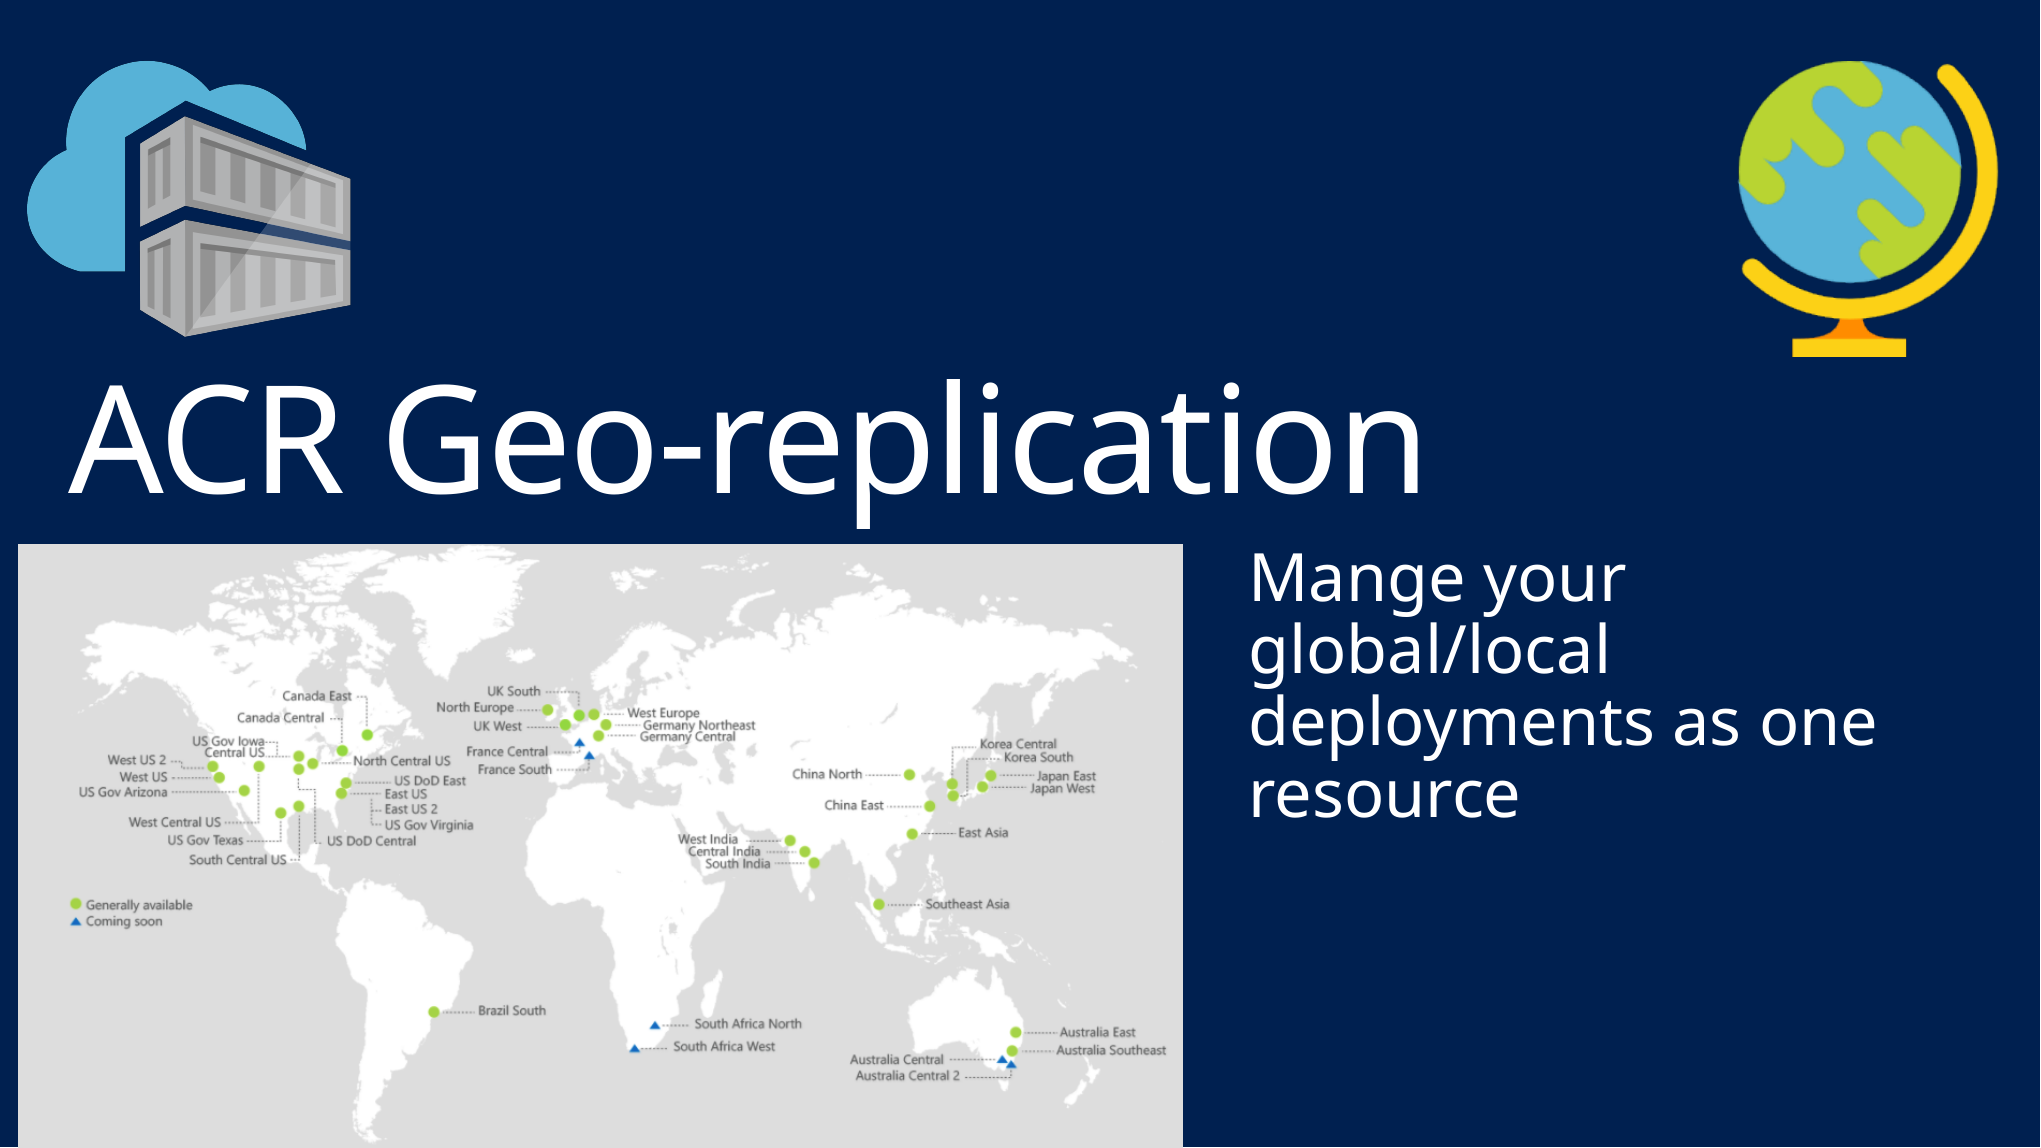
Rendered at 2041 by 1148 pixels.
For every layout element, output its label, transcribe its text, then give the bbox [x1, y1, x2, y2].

picture [1720, 60, 2018, 358]
text_box Mange your global/local deployments as one resource [1218, 520, 1996, 856]
picture [19, 23, 358, 362]
picture [18, 544, 1183, 1148]
title ACR Geo-replication [45, 348, 1996, 543]
